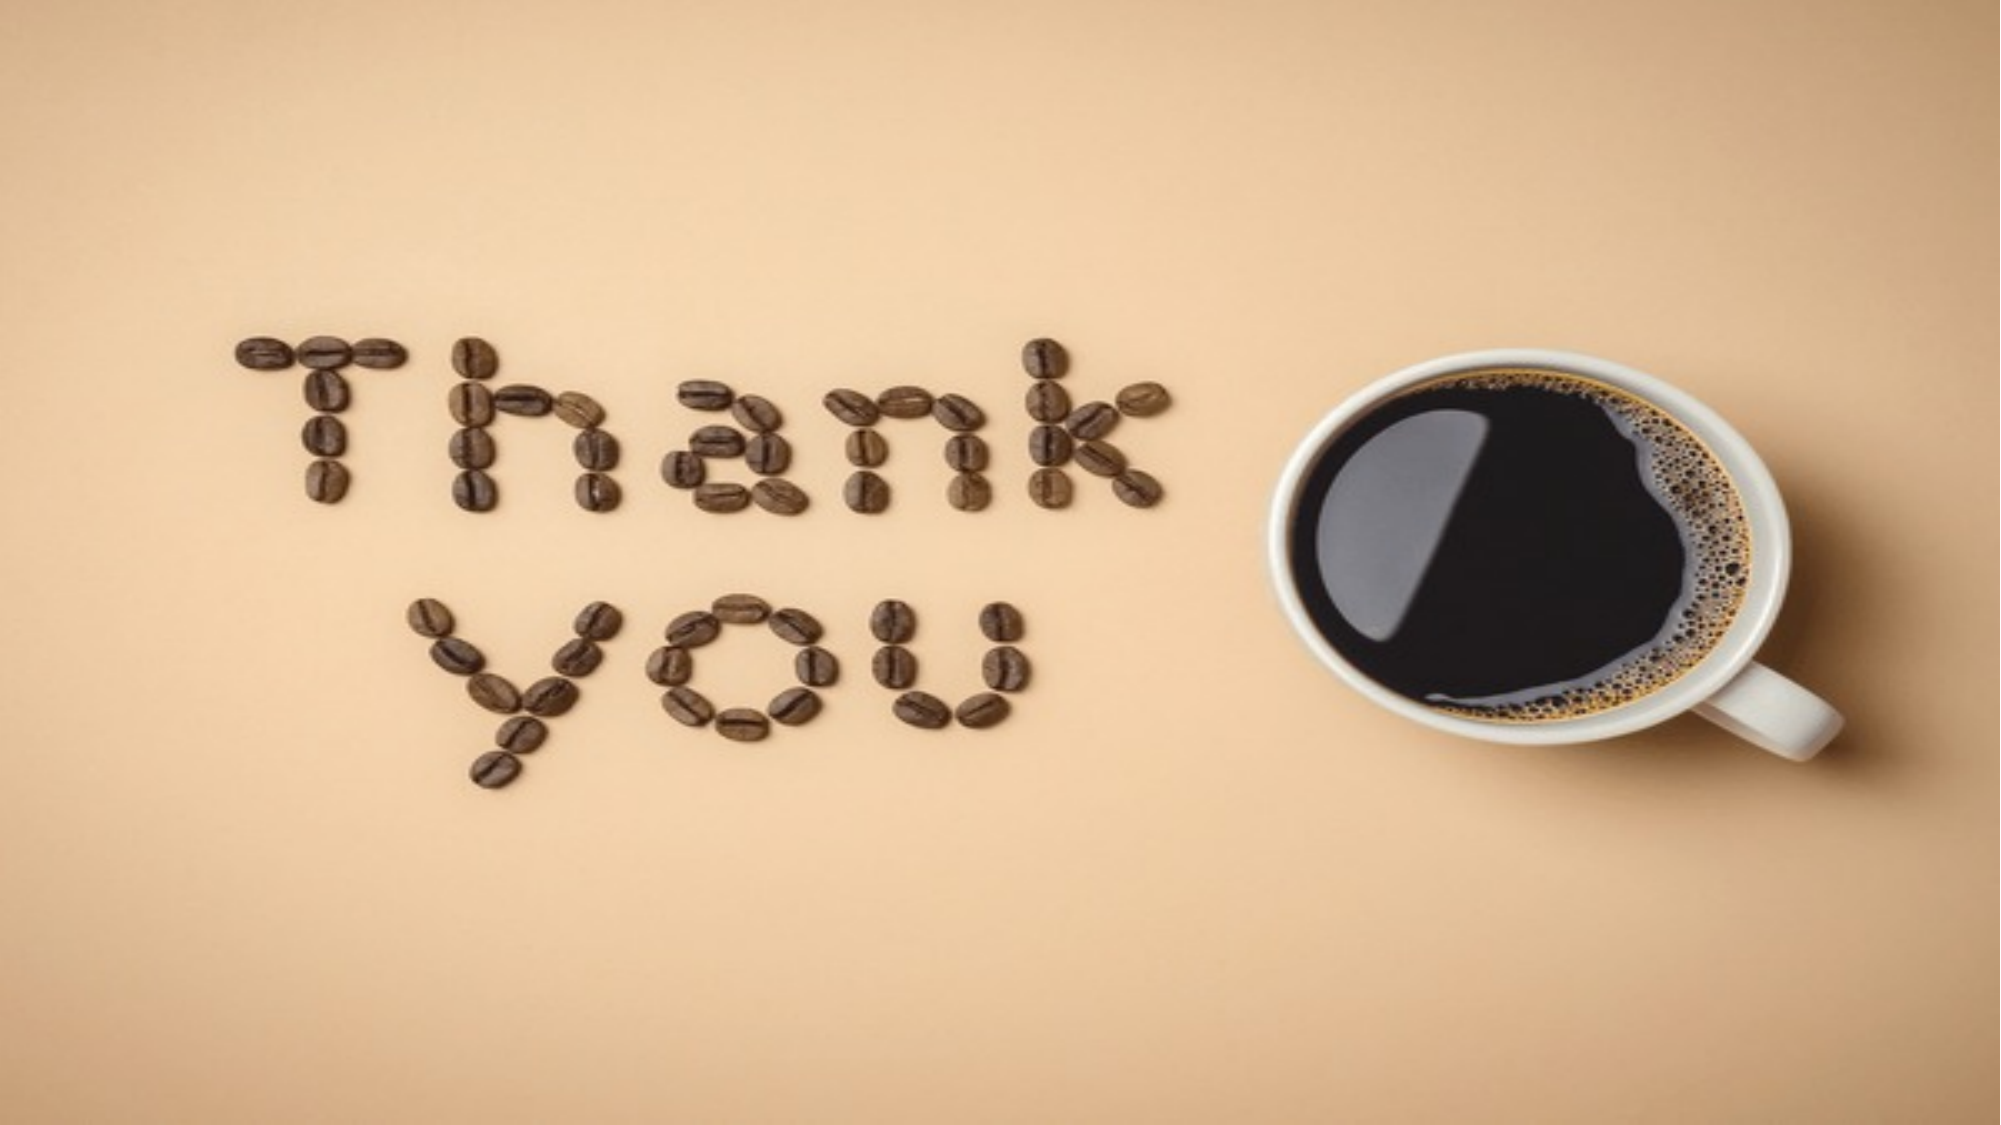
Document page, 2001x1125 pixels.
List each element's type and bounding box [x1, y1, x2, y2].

list [0, 0, 2000, 1125]
